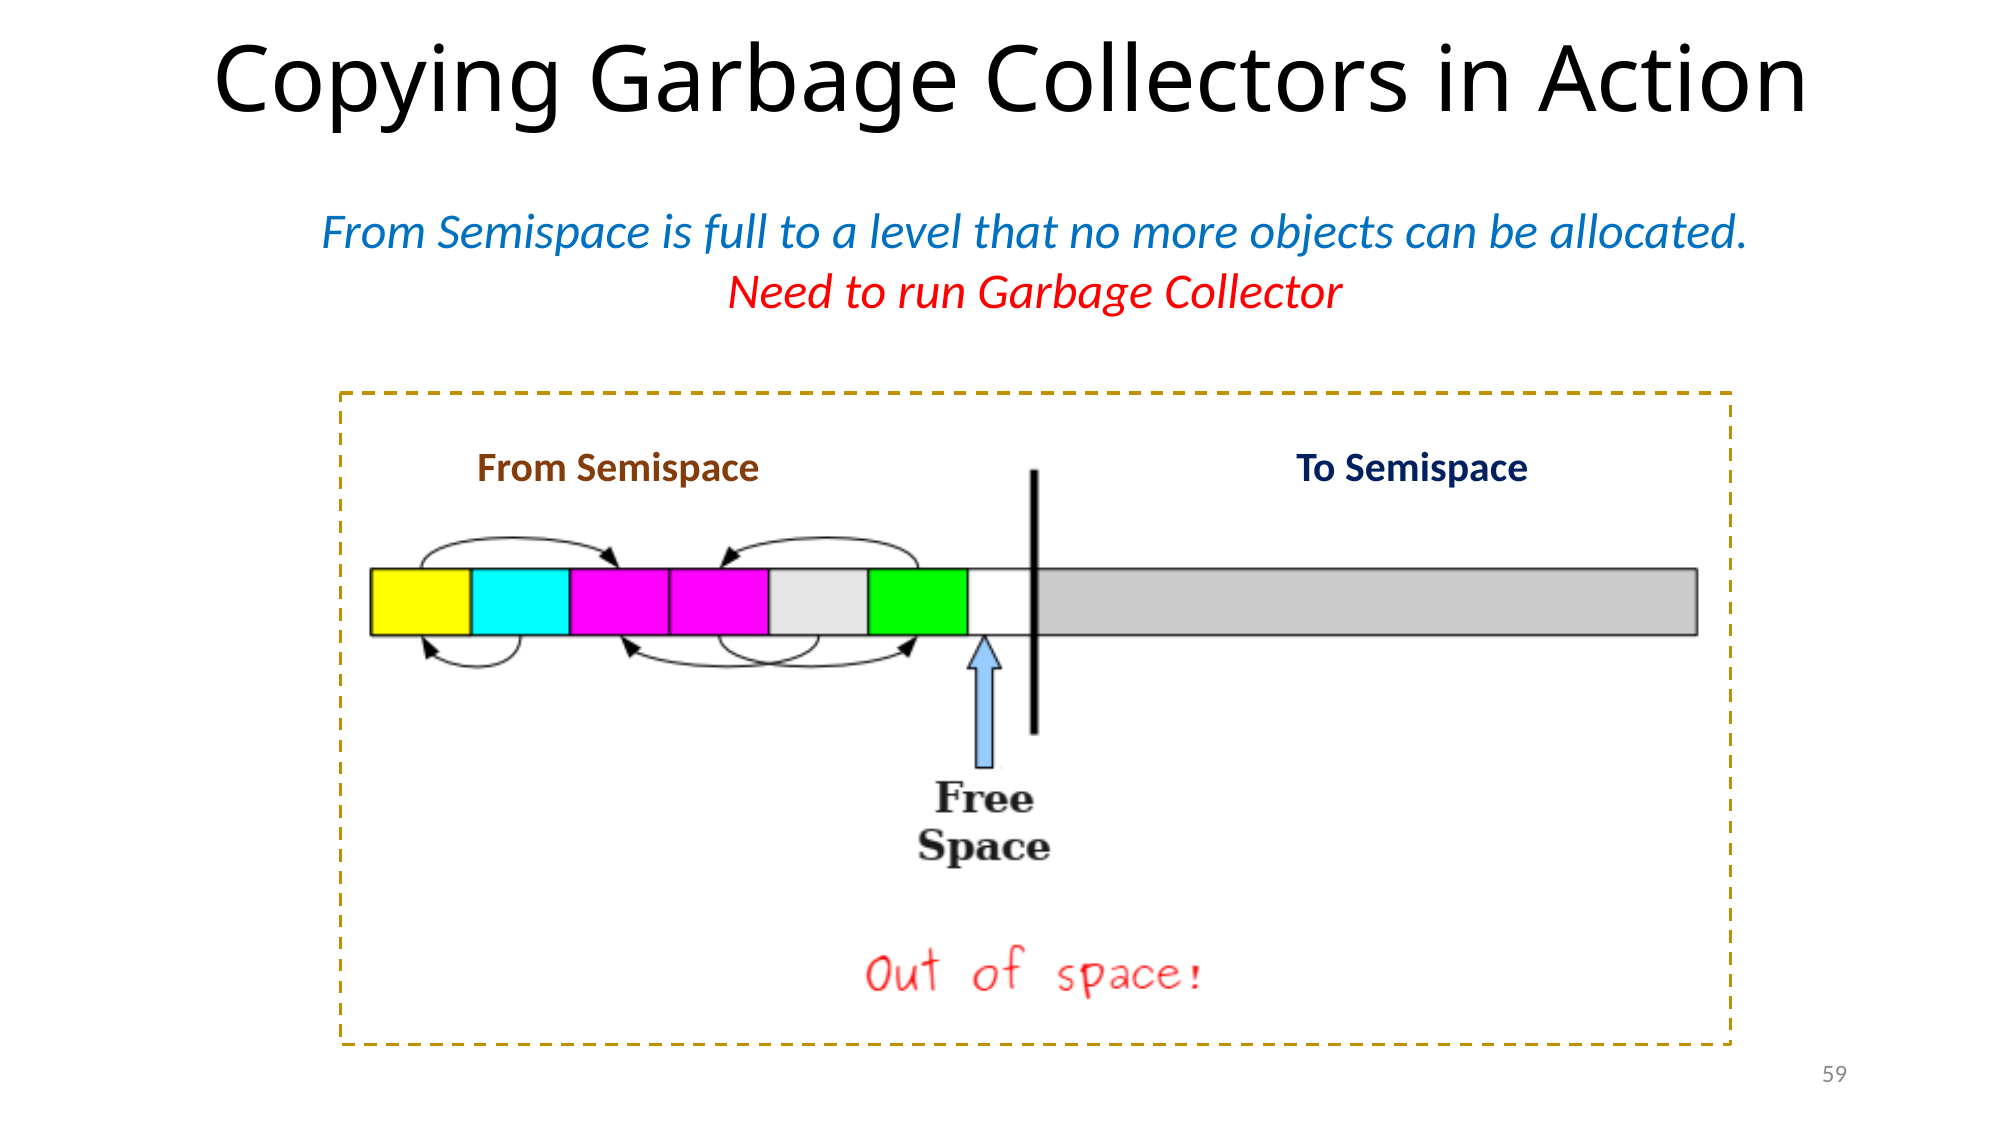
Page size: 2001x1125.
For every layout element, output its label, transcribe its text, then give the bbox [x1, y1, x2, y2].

slide_number 59 [1412, 1042, 1863, 1103]
text_box From Semispace is full to a level that no more objects can be allocated. Need to run Garbage Collector [306, 190, 1765, 326]
picture [341, 394, 1730, 1043]
title Copying Garbage Collectors in Action [137, 24, 1863, 139]
